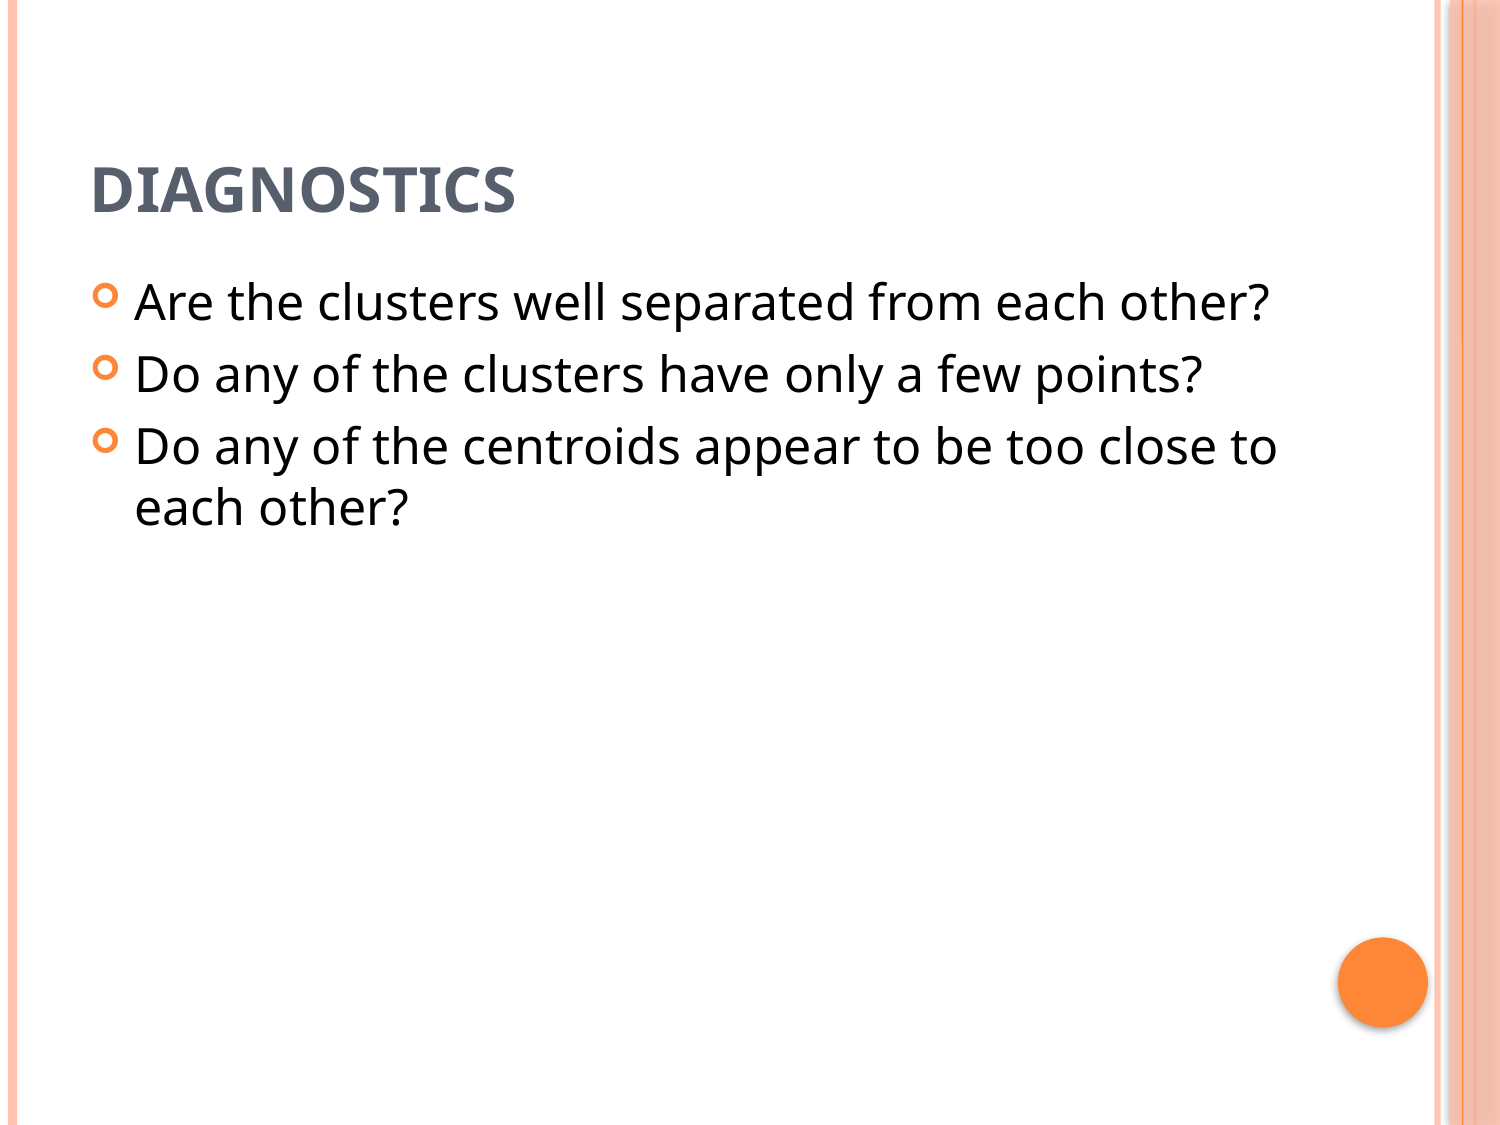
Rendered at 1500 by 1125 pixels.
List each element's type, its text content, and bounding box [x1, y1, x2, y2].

title Diagnostics [75, 45, 1300, 233]
list Are the clusters well separated from each other? Do any of the clusters have only a few points? Do any of the centroids appear to be too close to each other? [75, 262, 1300, 1062]
